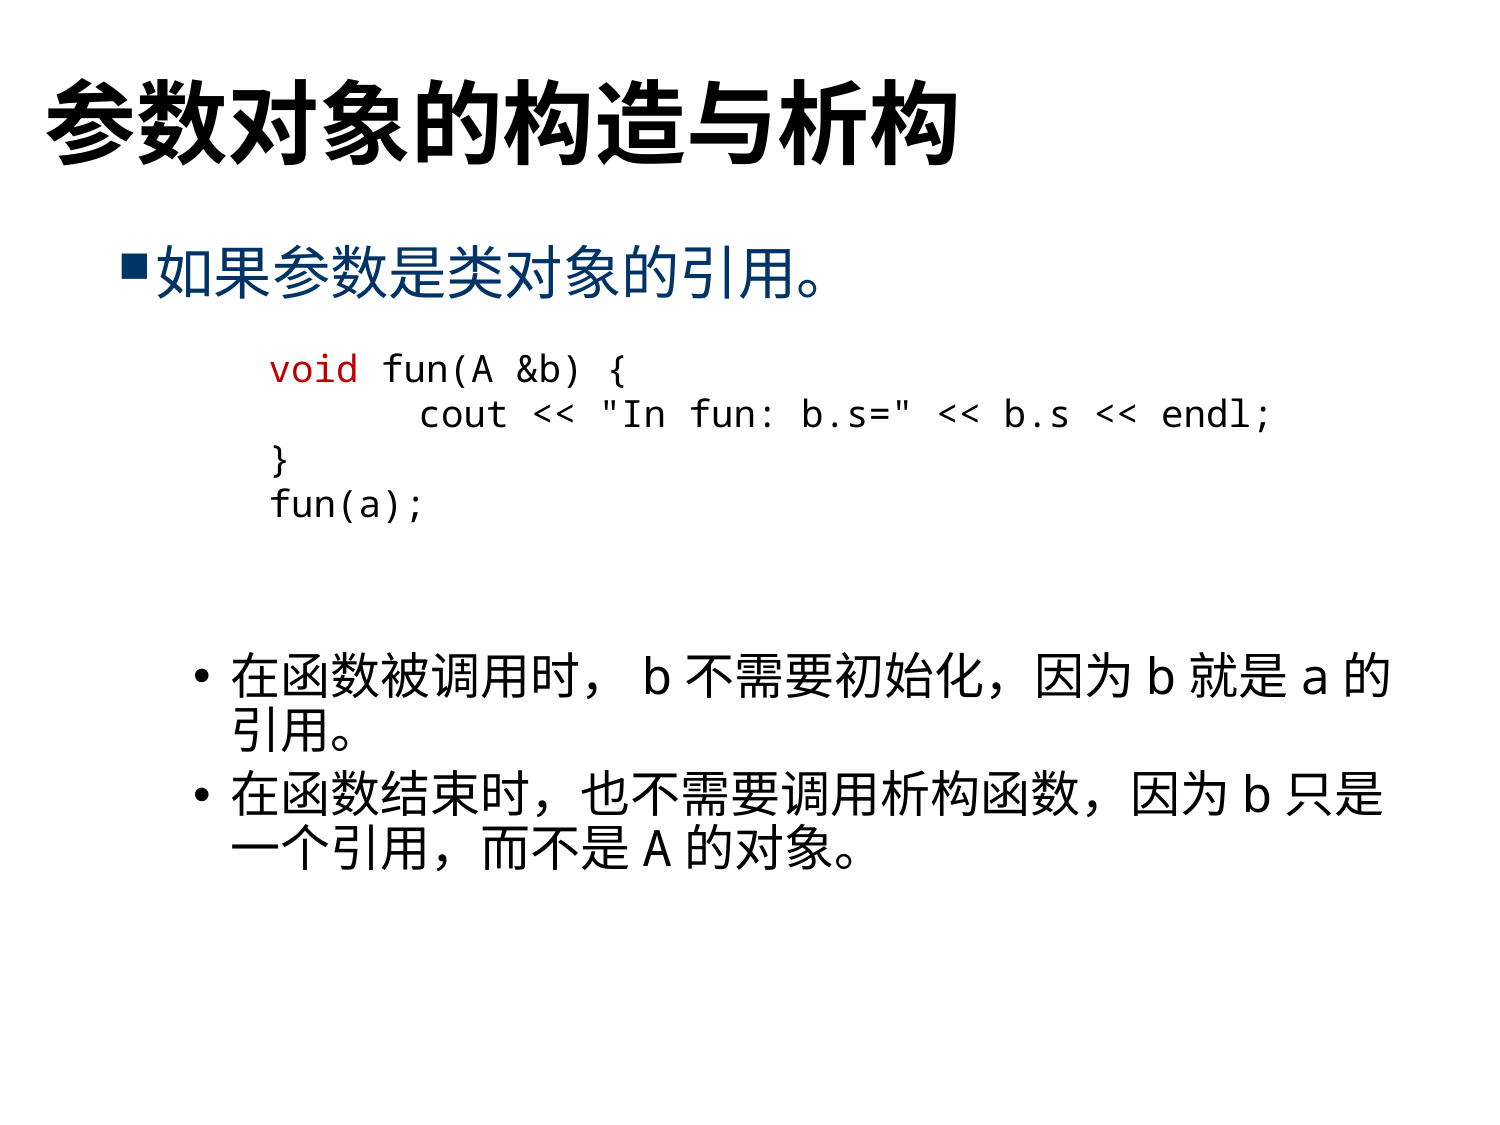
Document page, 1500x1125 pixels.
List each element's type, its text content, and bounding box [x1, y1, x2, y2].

title 参数对象的构造与析构 [29, 19, 1324, 237]
text_box void fun(A &b) { cout << "In fun: b.s=" << b.s << endl; } fun(a); [253, 338, 1353, 533]
list 如果参数是类对象的引用。 在函数被调用时，b不需要初始化，因为b就是a的引用。 在函数结束时，也不需要调用析构函数，因为b只是一个引用，而不是A的对象。 [103, 236, 1424, 1047]
